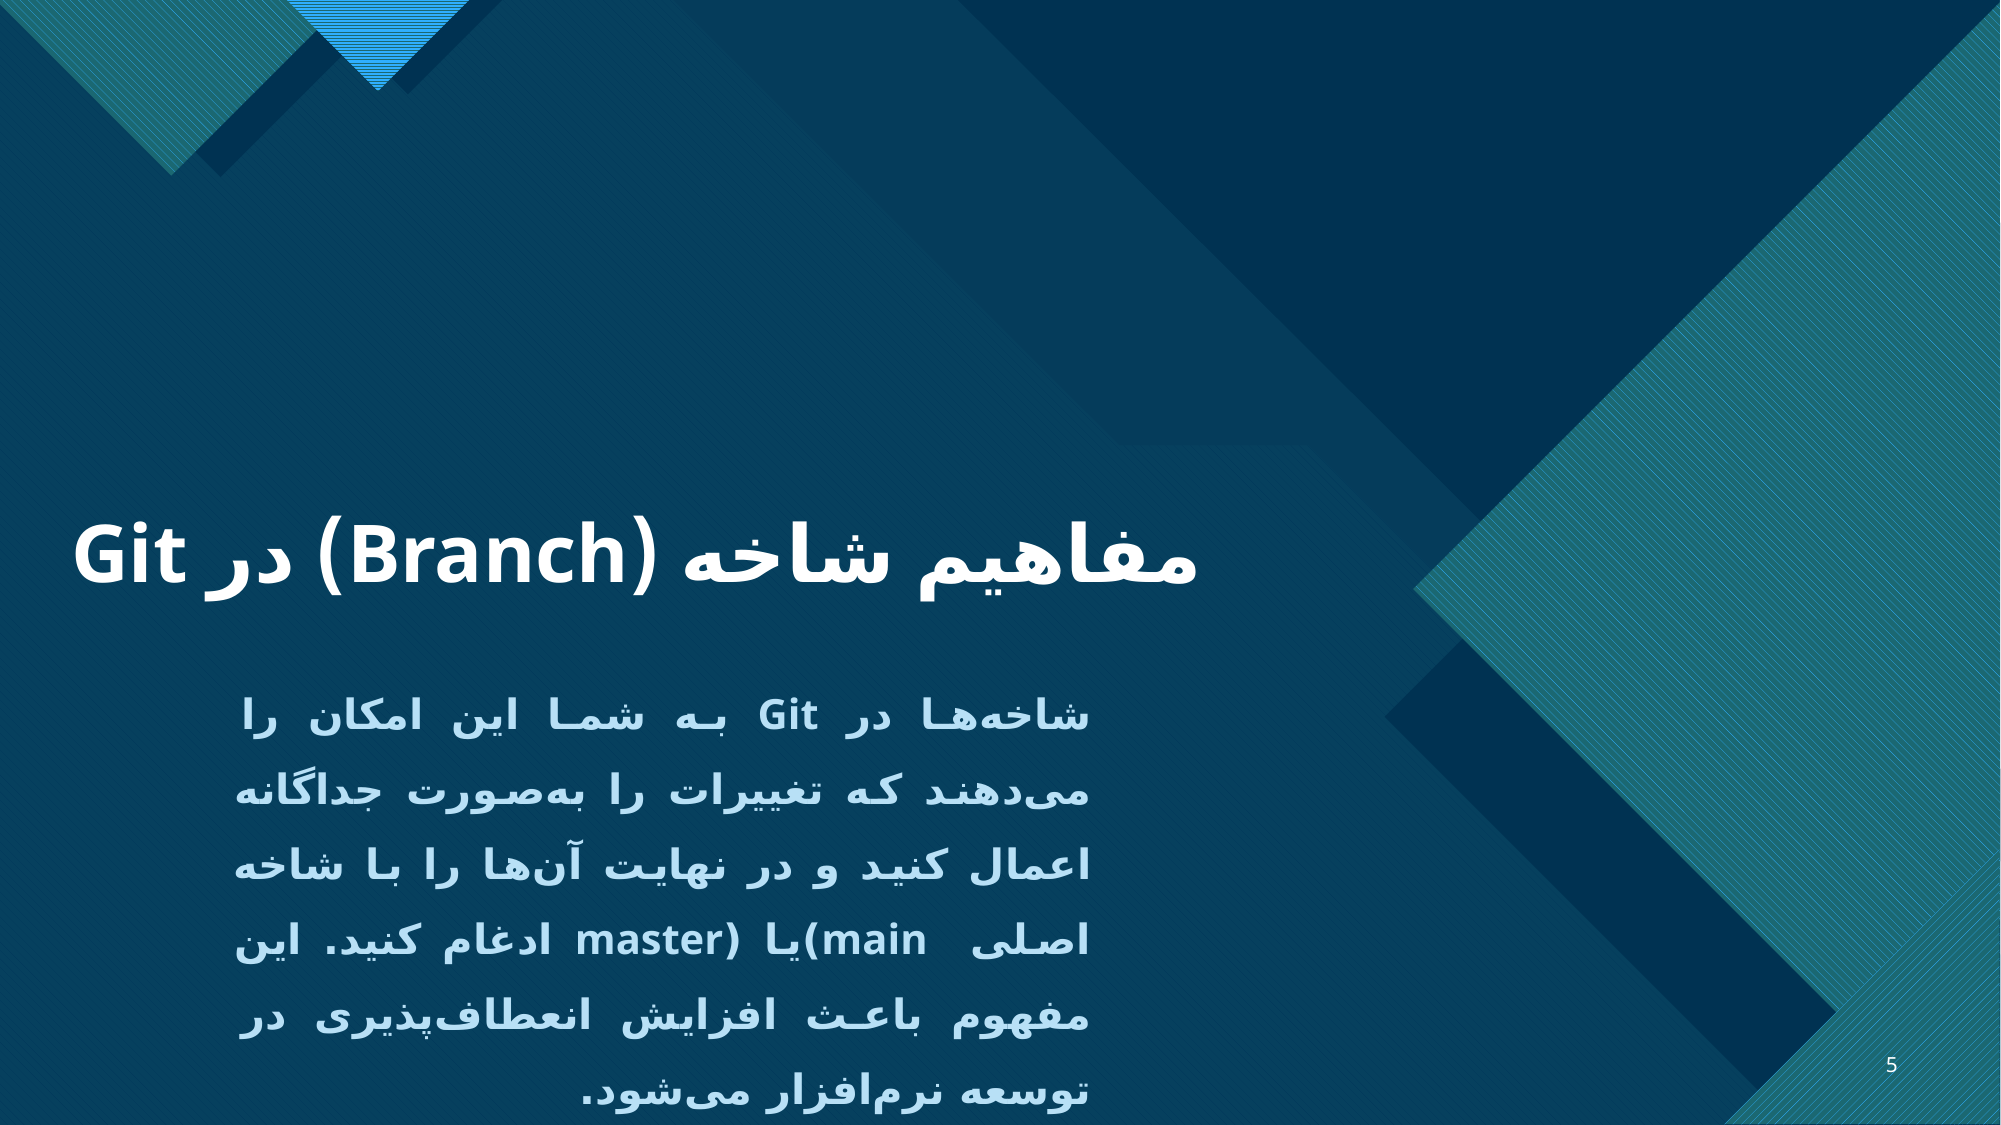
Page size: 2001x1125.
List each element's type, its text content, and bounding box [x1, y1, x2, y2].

title مفاهیم شاخه (Branch) در Git [56, 466, 1333, 608]
text_box شاخه‌ها در Git به شما این امکان را می‌دهند که تغییرات را به‌صورت جداگانه اعمال کنید و در نهایت آن‌ها را با شاخه اصلی main)یا (master ادغام کنید. این مفهوم باعث افزایش انعطاف‌پذیری در توسعه نرم‌افزار می‌شود. [212, 655, 1107, 1120]
slide_number 5 [1845, 1035, 1913, 1096]
slide_number 10 [1415, 427, 2001, 1125]
